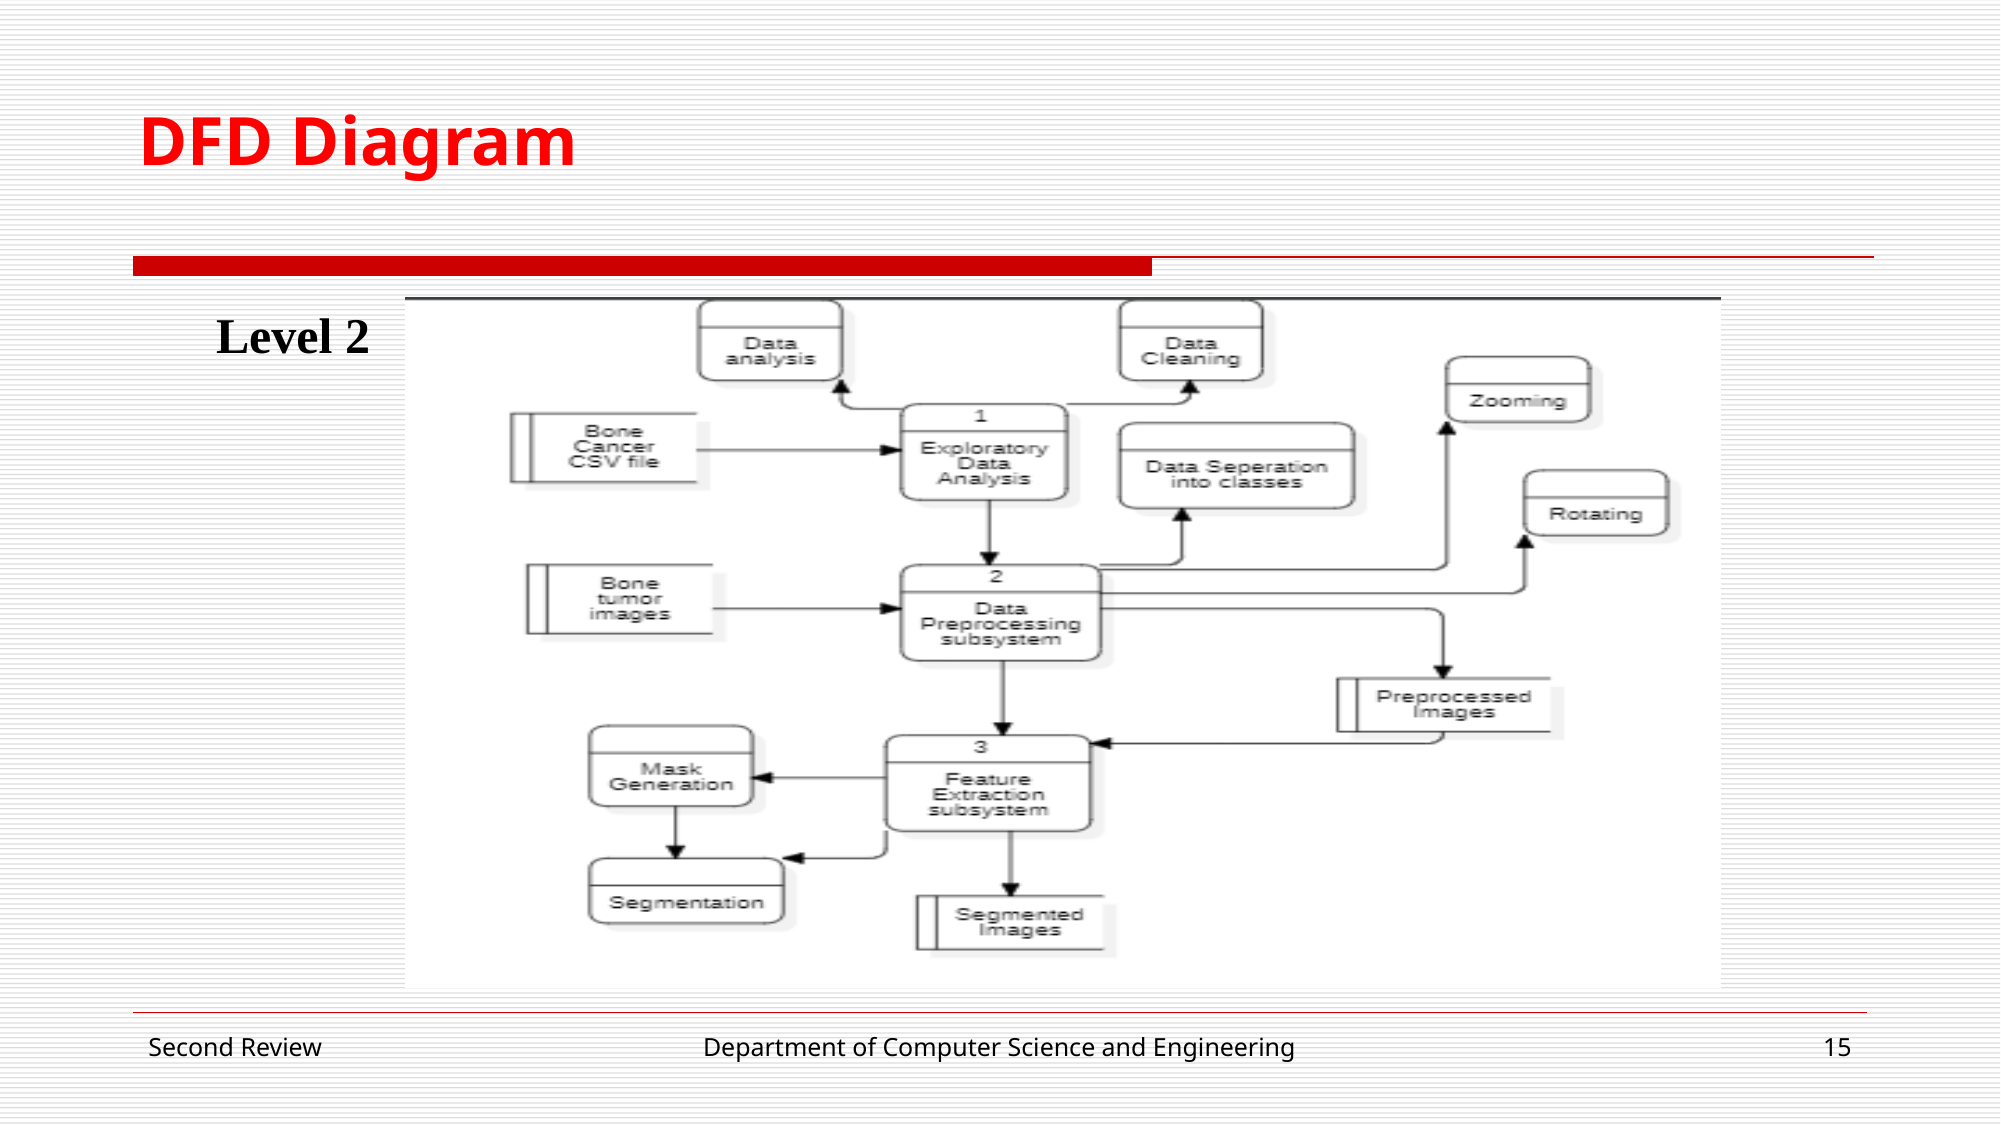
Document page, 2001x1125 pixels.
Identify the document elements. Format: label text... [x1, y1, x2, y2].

slide_number ‹#› [1433, 1024, 1867, 1103]
list Level 2 [123, 287, 1874, 988]
title DFD Diagram [123, 0, 1874, 187]
picture [0, 0, 2001, 1125]
slide_number Second Review [133, 1024, 567, 1103]
footer Department of Computer Science and Engineering [683, 1024, 1317, 1103]
